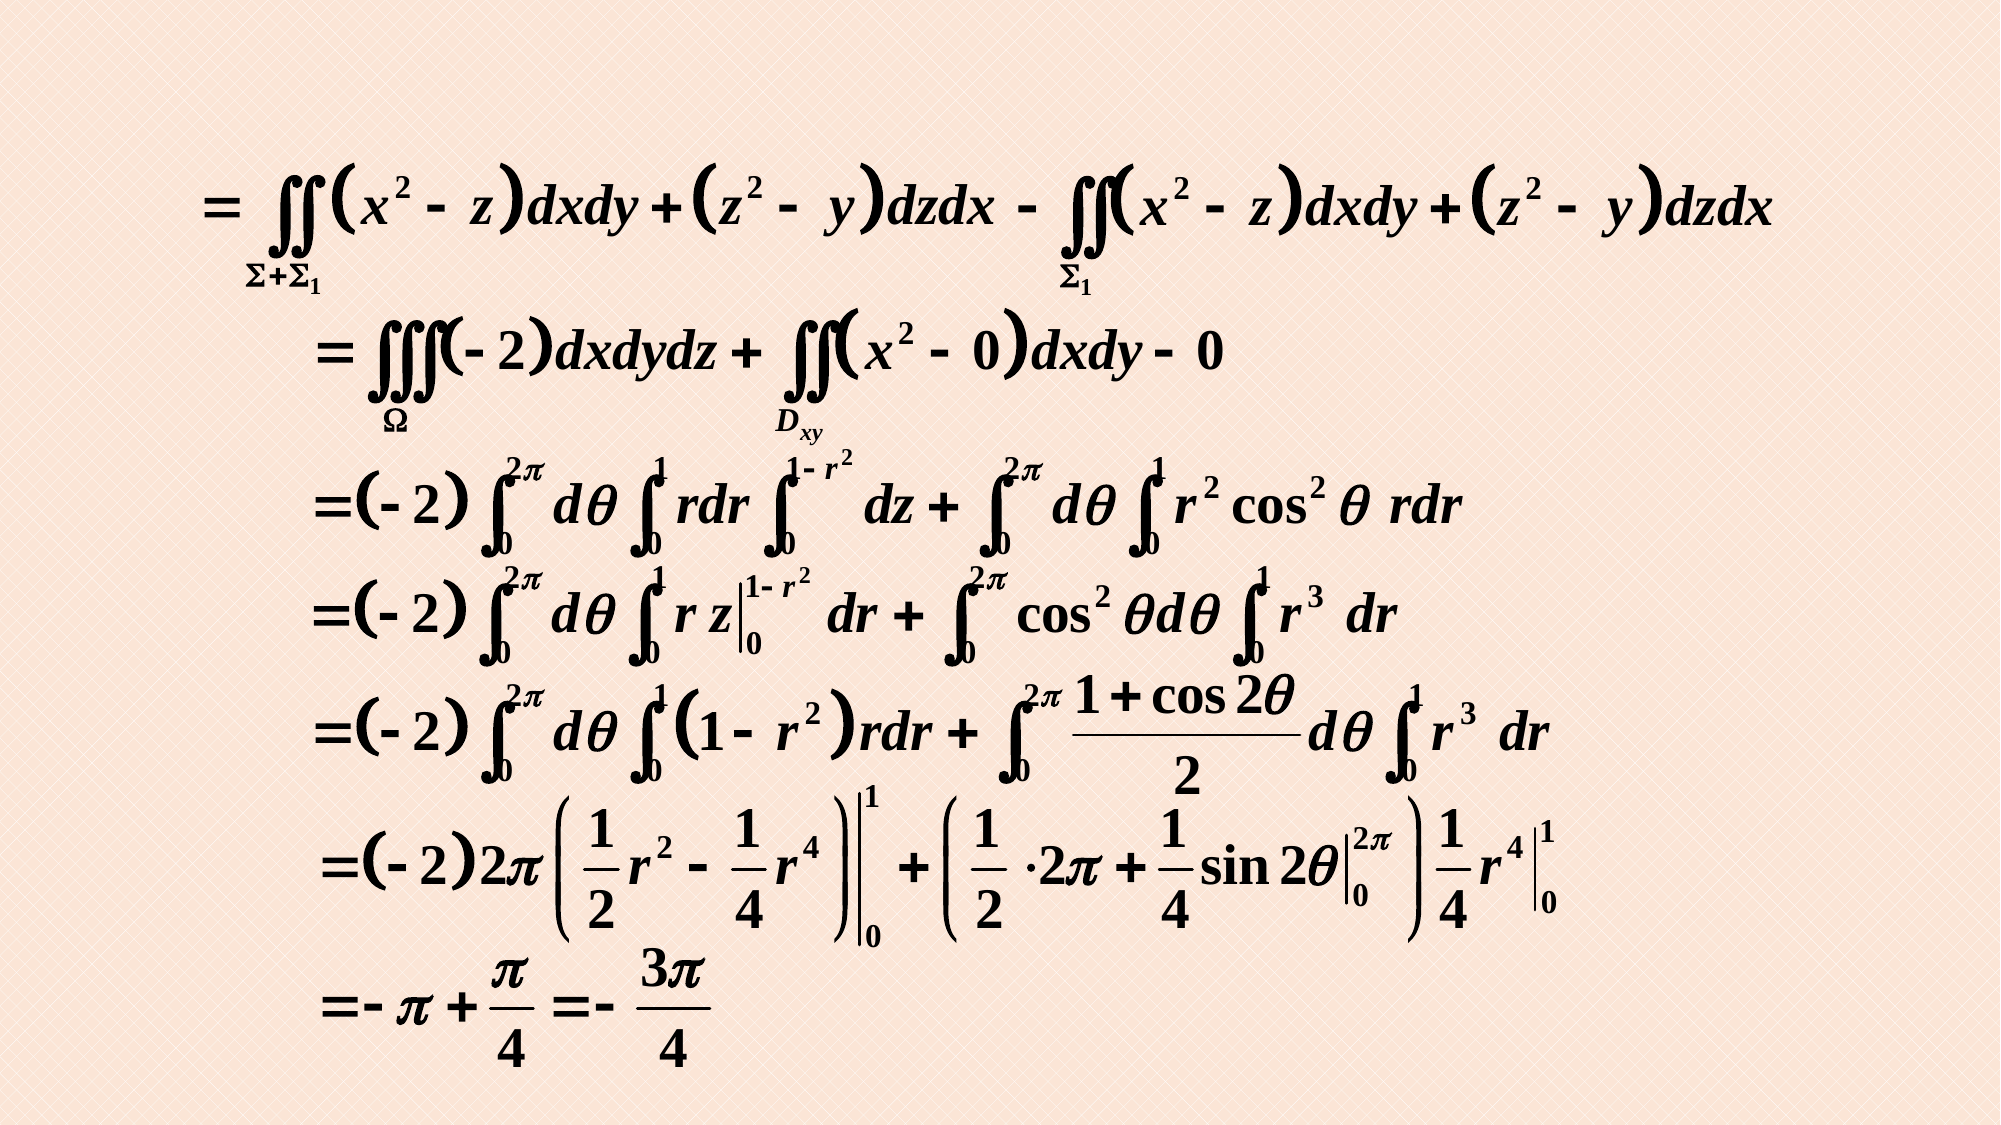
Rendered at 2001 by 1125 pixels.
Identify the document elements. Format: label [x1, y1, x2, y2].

text_box [299, 551, 1410, 676]
text_box [301, 433, 1478, 568]
text_box [303, 297, 1237, 433]
text_box [1008, 153, 1789, 308]
text_box [190, 152, 1009, 307]
text_box [308, 769, 1566, 962]
text_box [301, 654, 1564, 808]
text_box [308, 962, 720, 1082]
